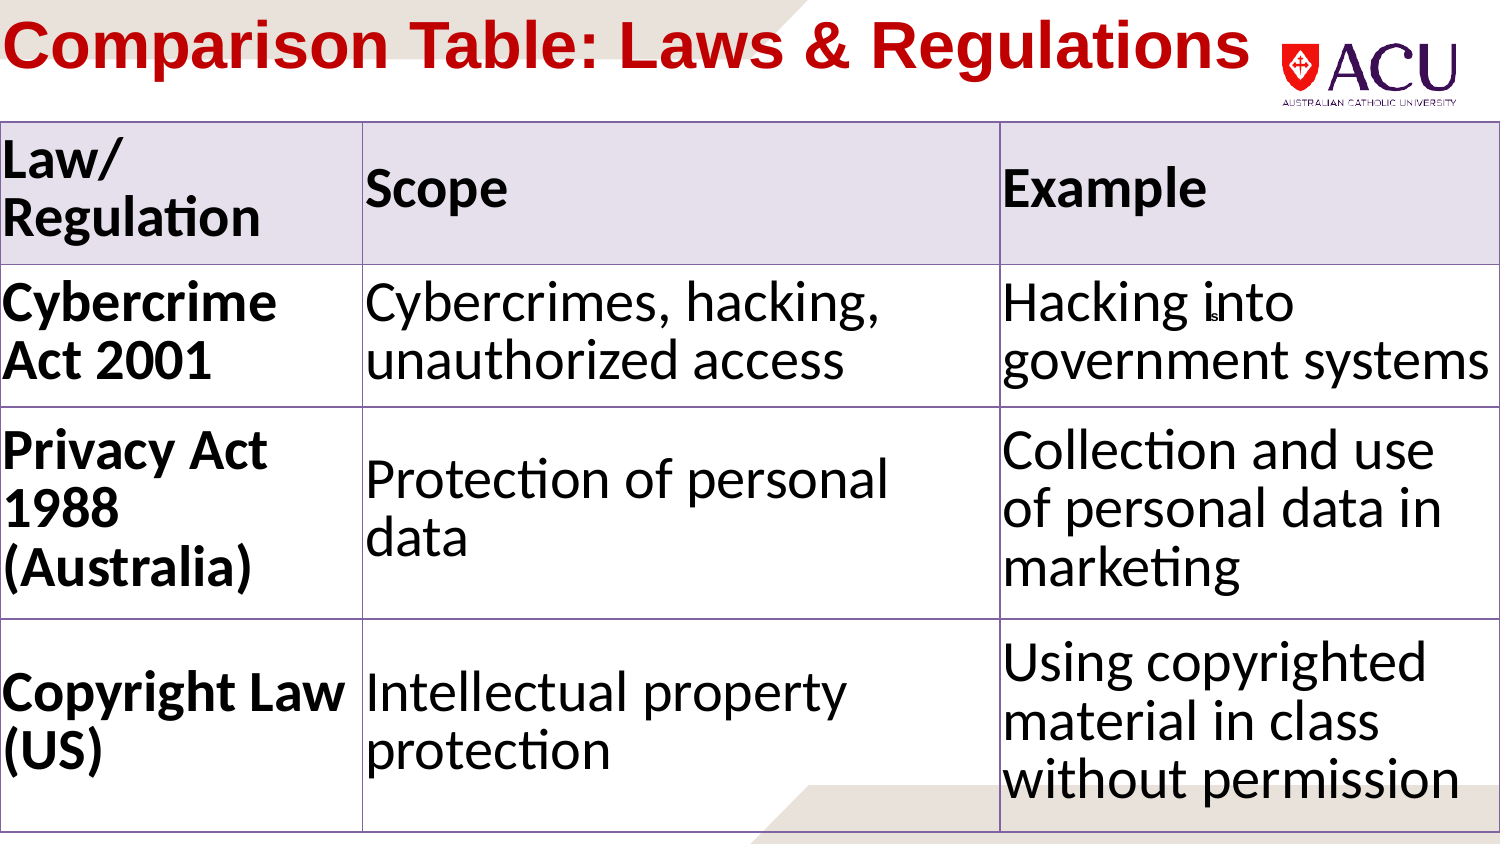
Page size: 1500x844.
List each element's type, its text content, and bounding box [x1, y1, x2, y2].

table_cell Intellectual property protection [363, 620, 999, 831]
table_cell Using copyrighted material in class without permission [1001, 620, 1499, 831]
table_header Scope [363, 123, 999, 264]
table_cell Cybercrime Act 2001 [1, 265, 362, 406]
picture [1363, 43, 1456, 106]
table_header Example [1001, 123, 1499, 264]
table_cell Copyright Law (US) [1, 620, 362, 831]
table_header Law/Regulation [1, 123, 362, 264]
table_cell Hacking into government systems [1001, 265, 1499, 406]
table_cell Protection of personal data [363, 408, 999, 618]
text_box s [1195, 299, 1234, 378]
table_cell Collection and use of personal data in marketing [1001, 408, 1499, 618]
title Comparison Table: Laws & Regulations [0, 0, 1363, 121]
table_cell Cybercrimes, hacking, unauthorized access [363, 265, 999, 406]
table_cell Privacy Act 1988 (Australia) [1, 408, 362, 618]
